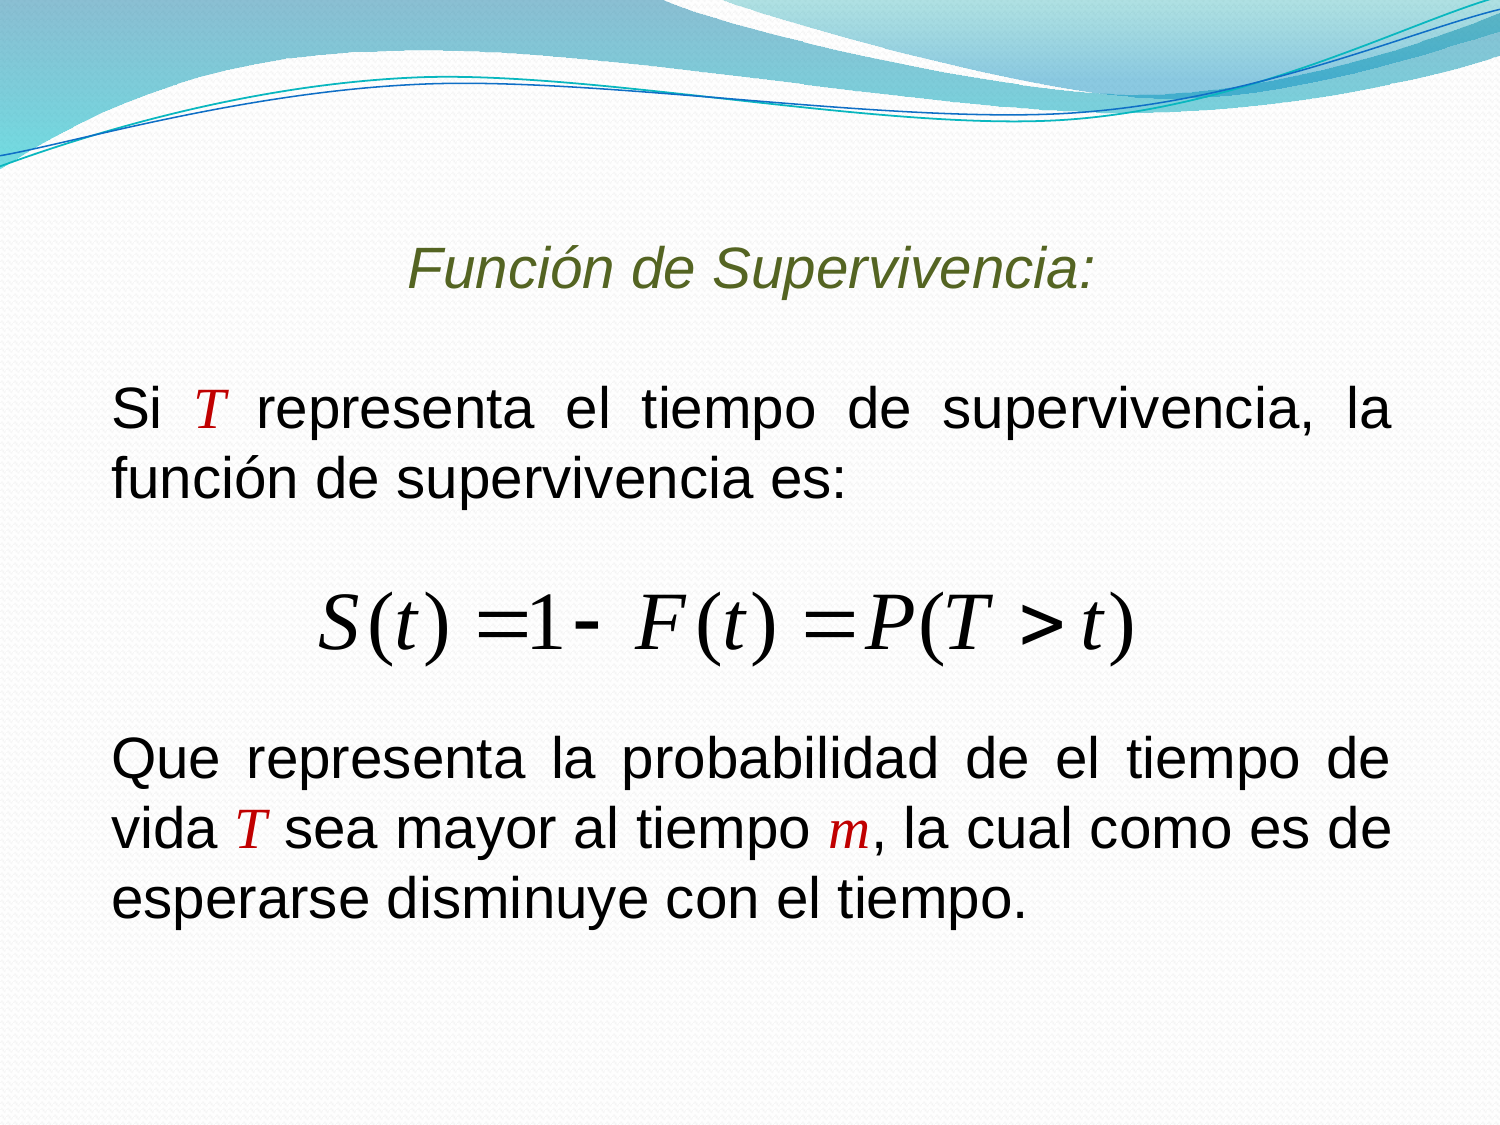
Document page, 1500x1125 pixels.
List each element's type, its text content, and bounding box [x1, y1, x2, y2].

text_box Función de Supervivencia: Si T representa el tiempo de supervivencia, la función de supervivencia es: Que representa la probabilidad de el tiempo de vida T sea mayor al tiempo m, la cual como es de esperarse disminuye con el tiempo. [96, 222, 1409, 1008]
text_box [304, 572, 1149, 685]
